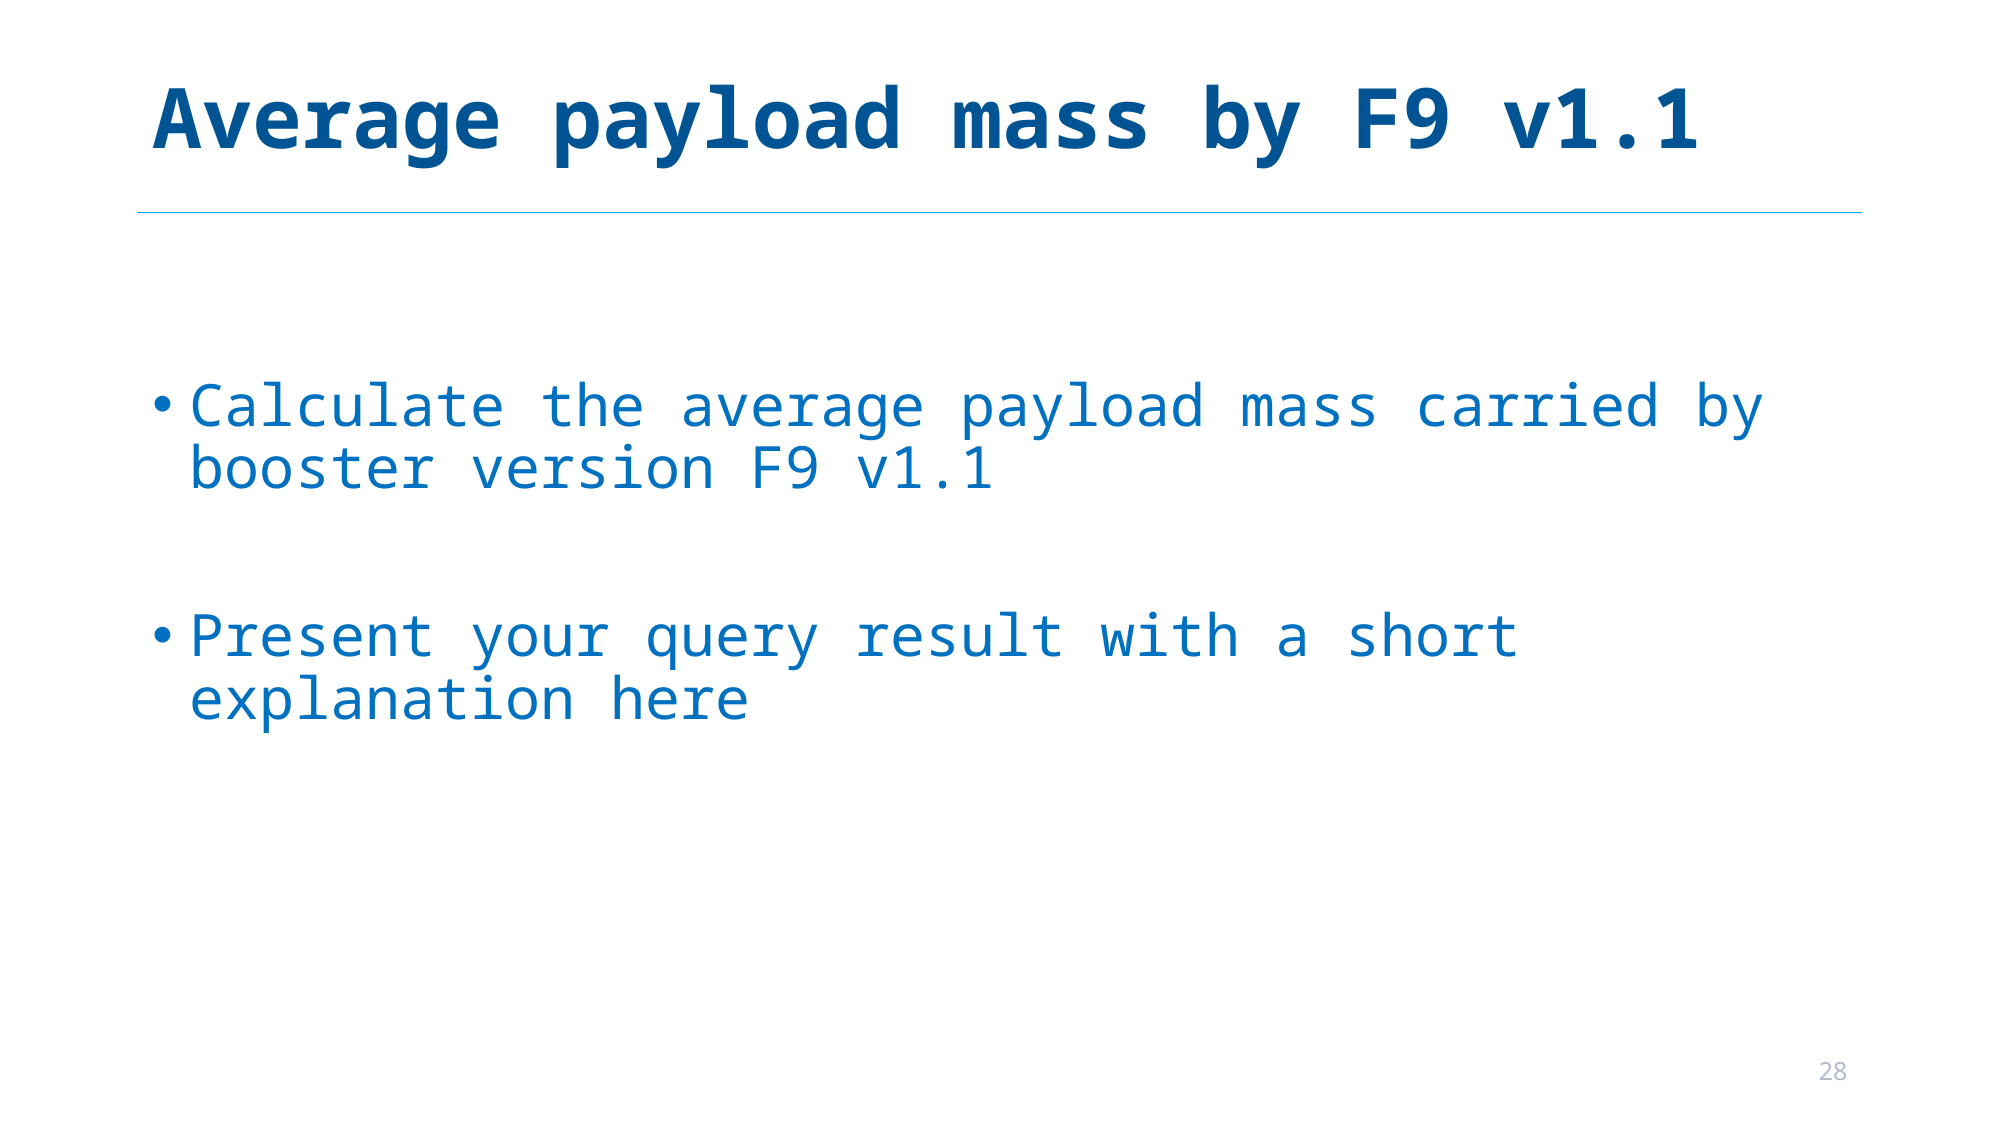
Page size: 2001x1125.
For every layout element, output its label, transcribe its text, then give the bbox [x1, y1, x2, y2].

slide_number 28 [1412, 1042, 1863, 1103]
title Average payload mass by F9 v1.1 [137, 13, 1863, 231]
list Calculate the average payload mass carried by booster version F9 v1.1 Present your query result with a short explanation here [137, 277, 1863, 992]
